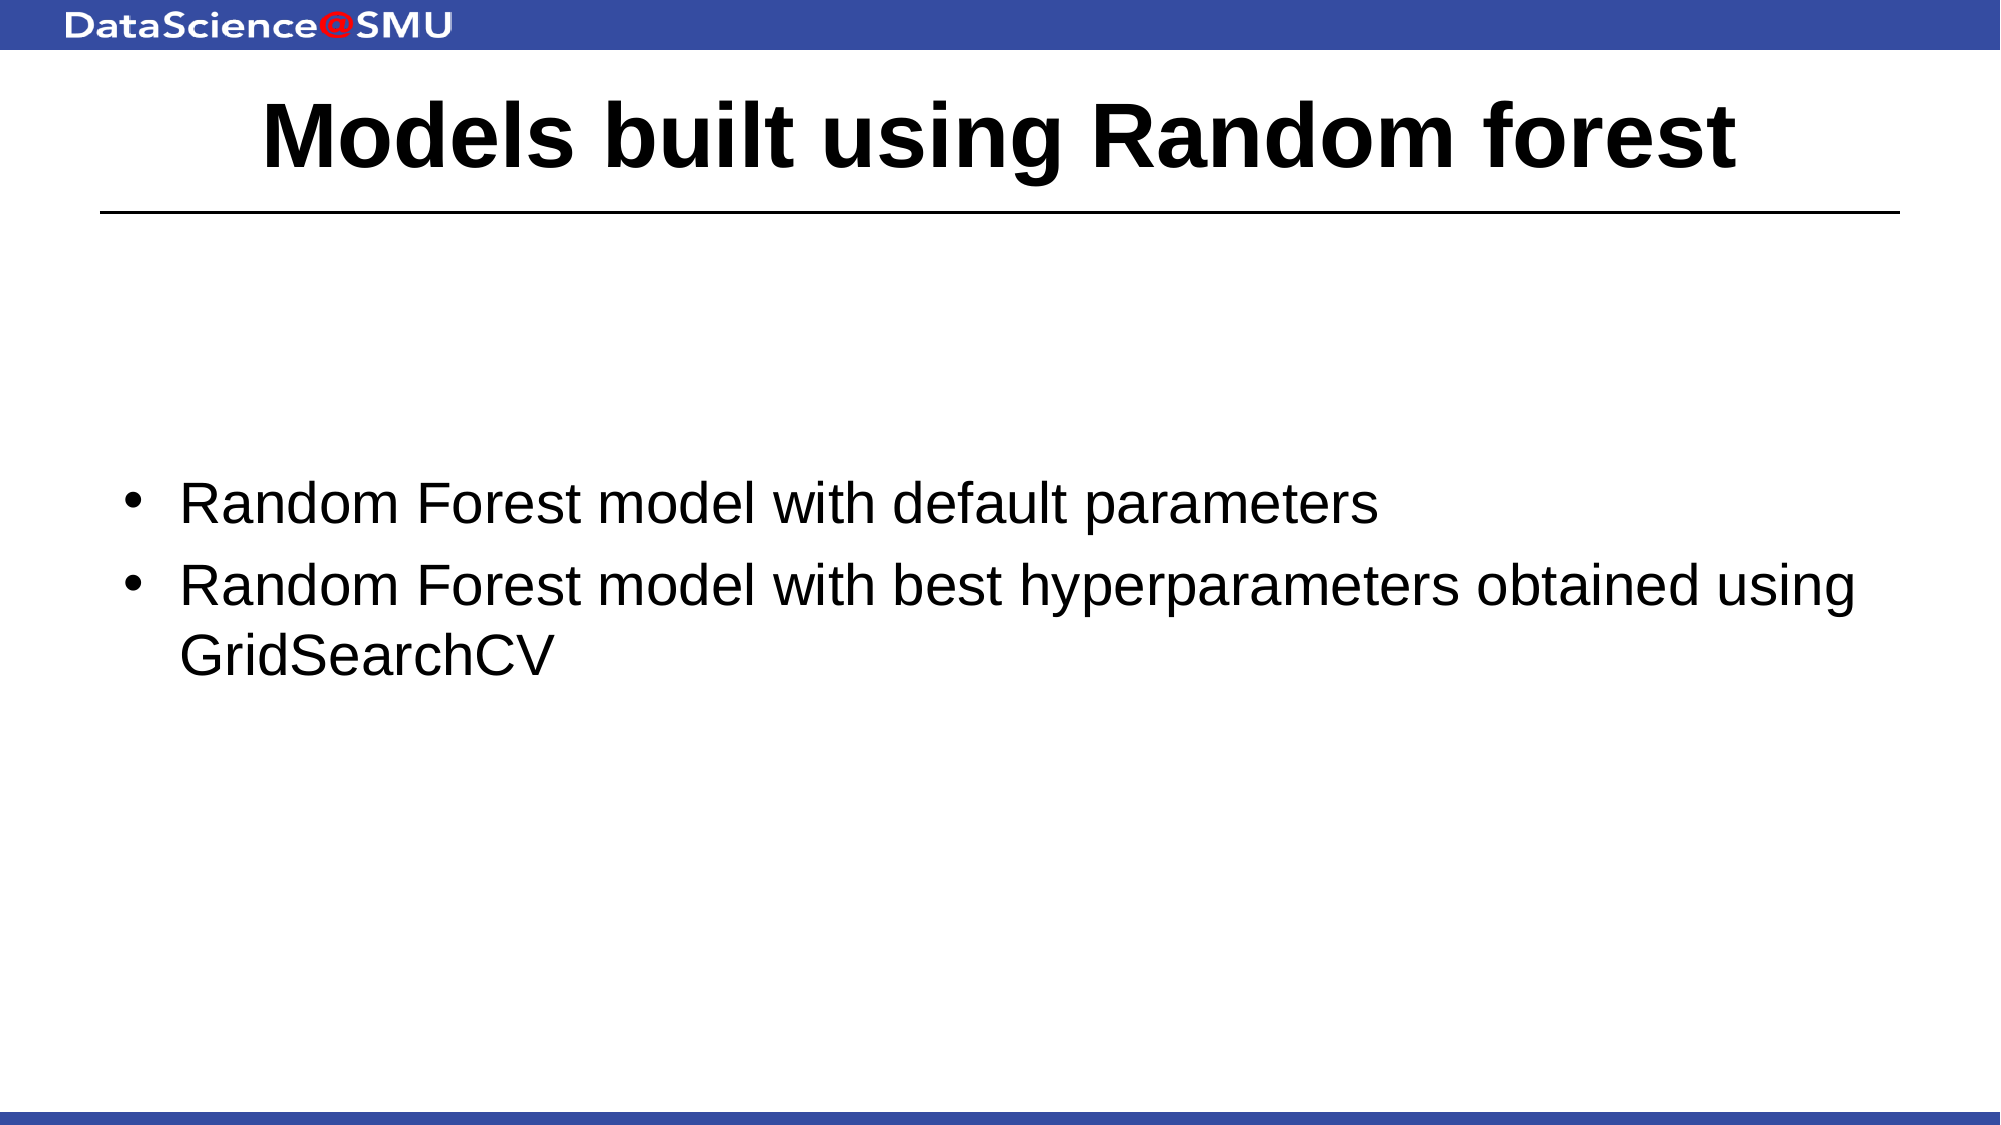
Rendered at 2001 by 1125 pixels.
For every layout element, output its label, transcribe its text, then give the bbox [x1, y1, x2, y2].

title Models built using Random forest [99, 37, 1900, 225]
picture [66, 11, 452, 38]
list Random Forest model with default parameters Random Forest model with best hyperparameters obtained using GridSearchCV [108, 457, 1892, 736]
